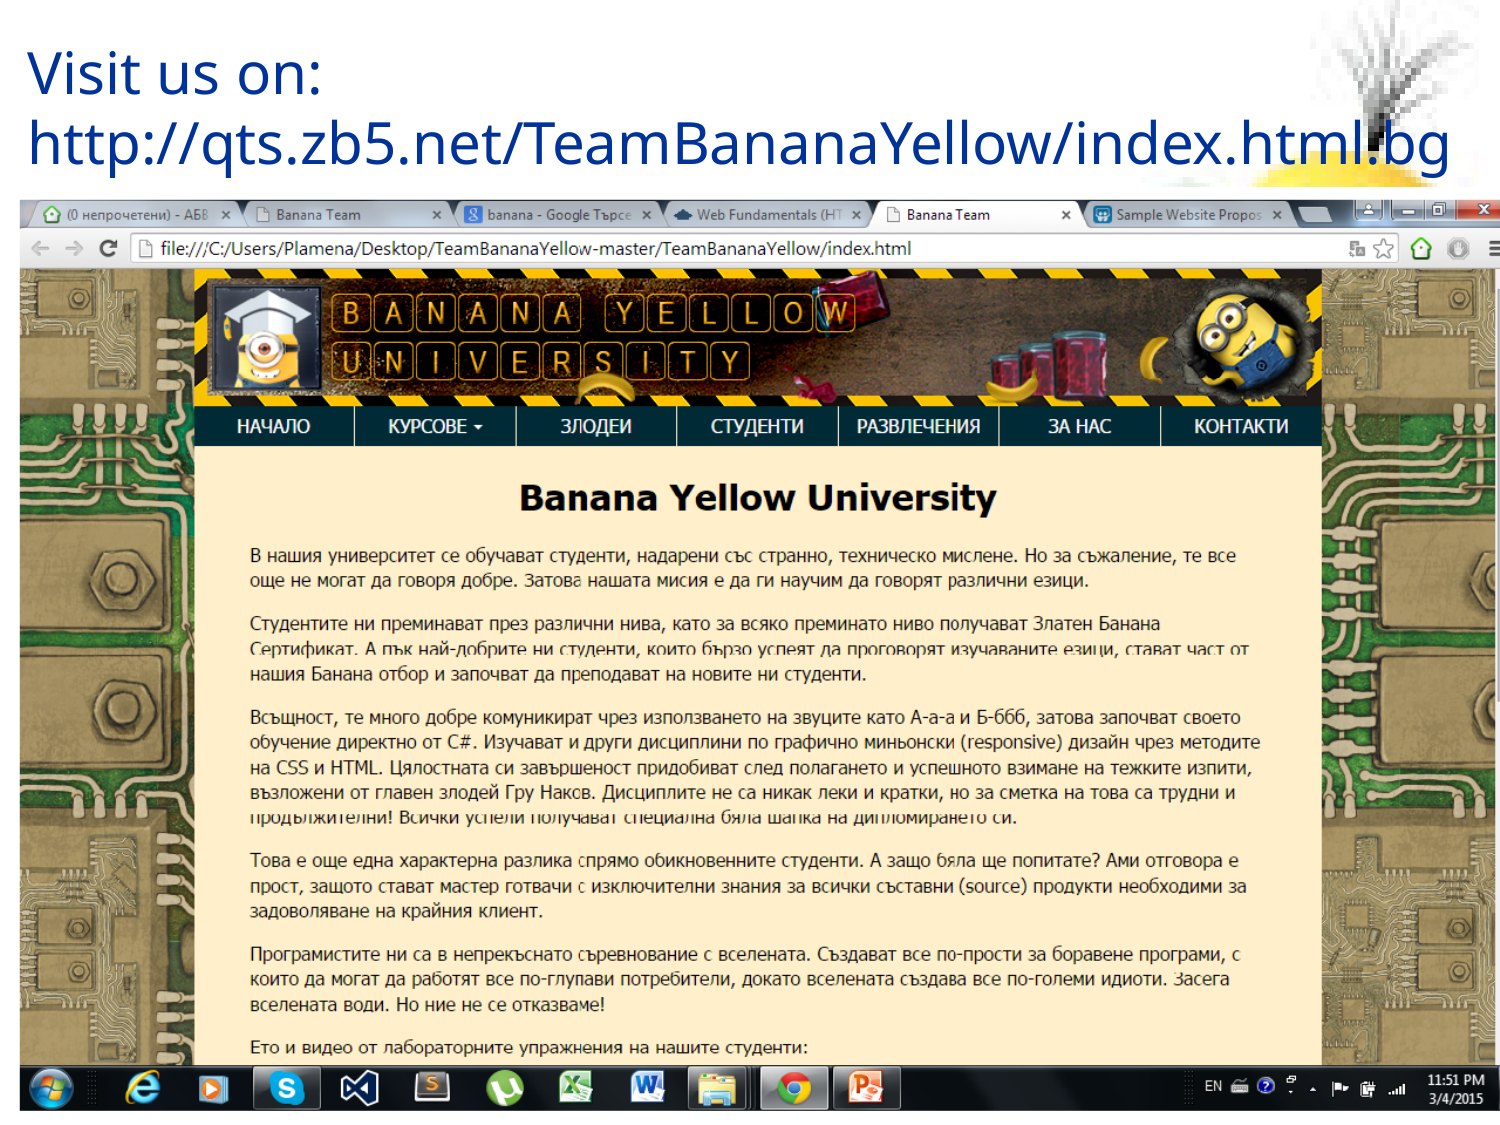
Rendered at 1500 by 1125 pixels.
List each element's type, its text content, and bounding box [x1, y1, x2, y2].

picture [0, 0, 1500, 1125]
title Visit us on: http://qts.zb5.net/TeamBananaYellow/index.html.bg [12, 12, 1500, 187]
